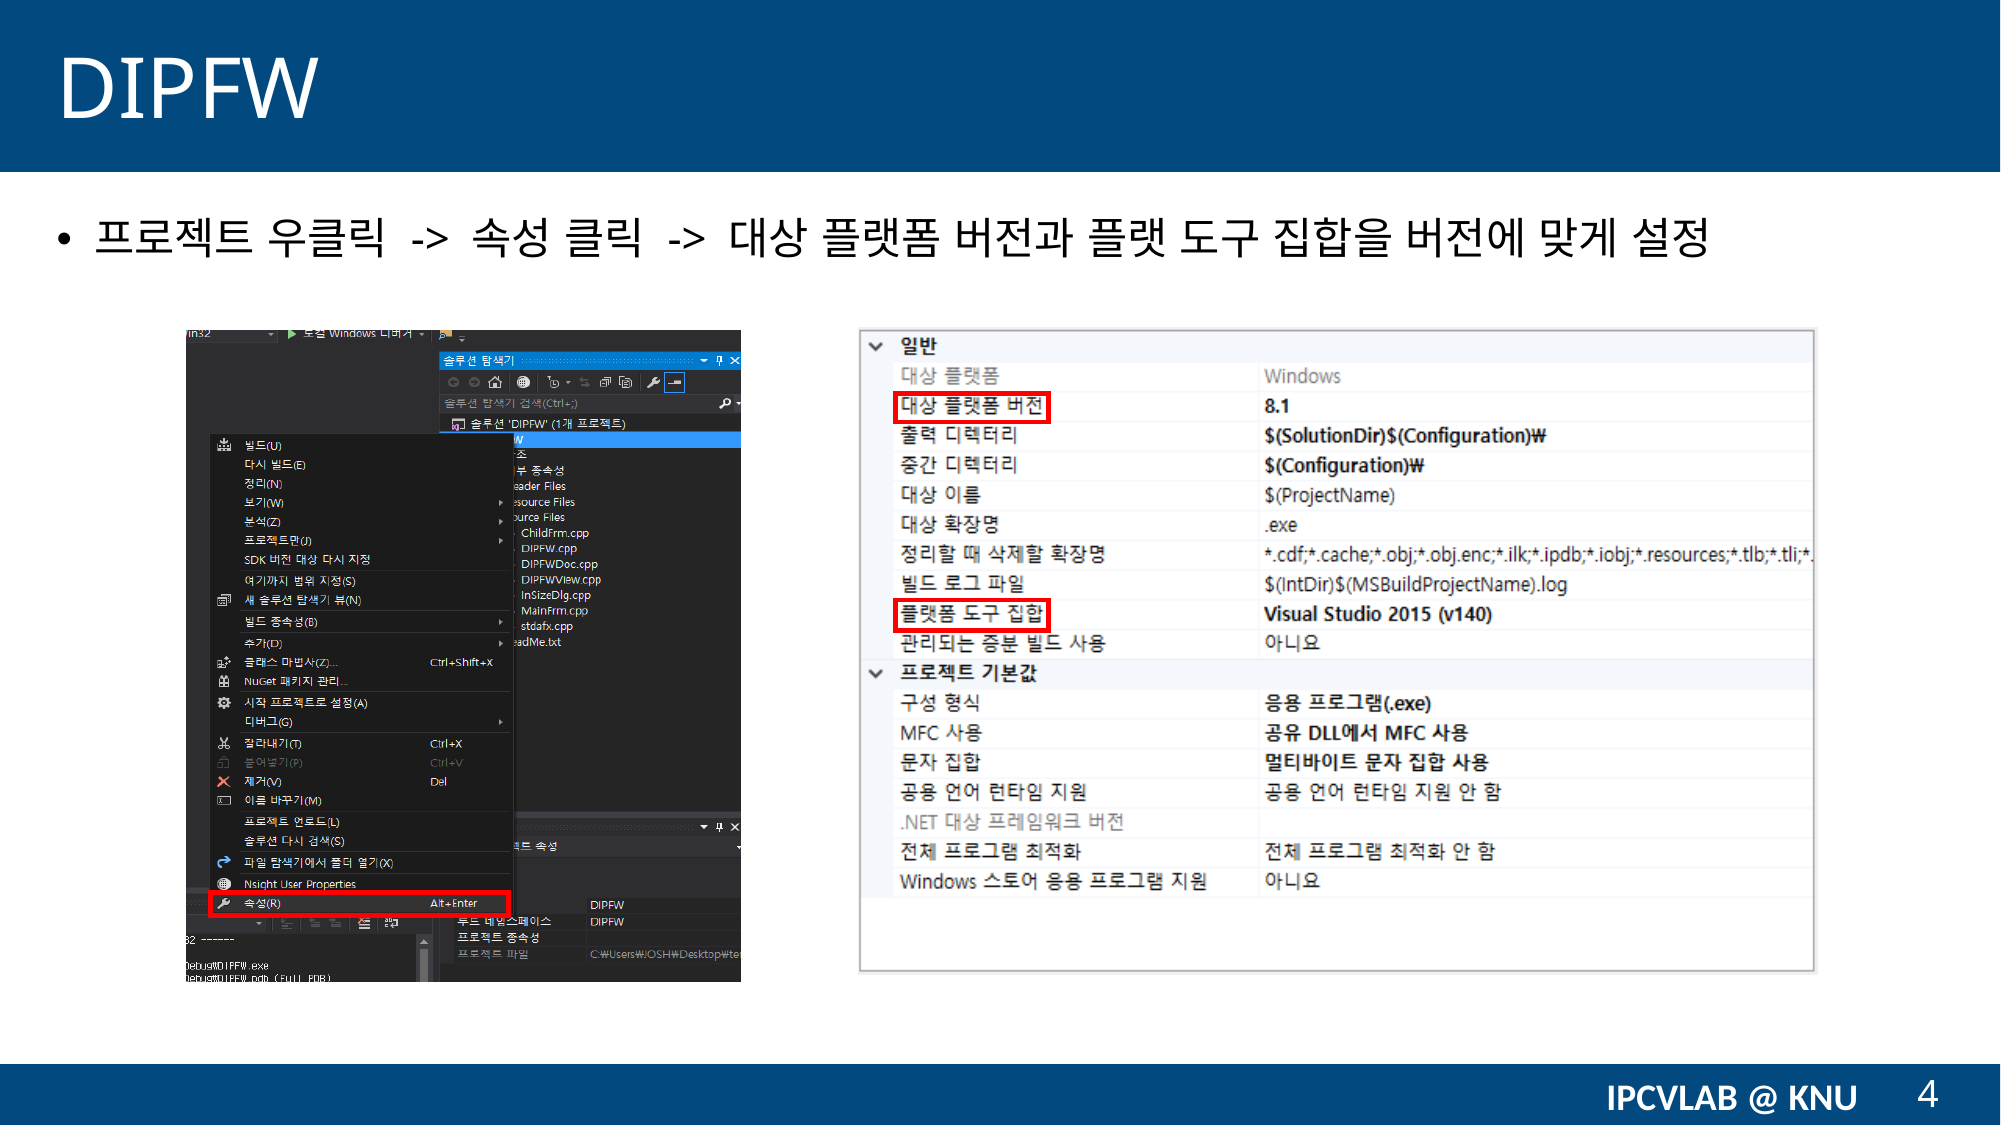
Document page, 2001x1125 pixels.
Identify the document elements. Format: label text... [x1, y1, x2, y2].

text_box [186, 330, 741, 982]
title DIPFW [41, 38, 1937, 145]
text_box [858, 327, 1818, 975]
list 프로젝트 우클릭 -> 속성 클릭 -> 대상 플랫폼 버전과 플랫 도구 집합을 버전에 맞게 설정 [41, 209, 1937, 1014]
slide_number 4 [1875, 1065, 1982, 1125]
